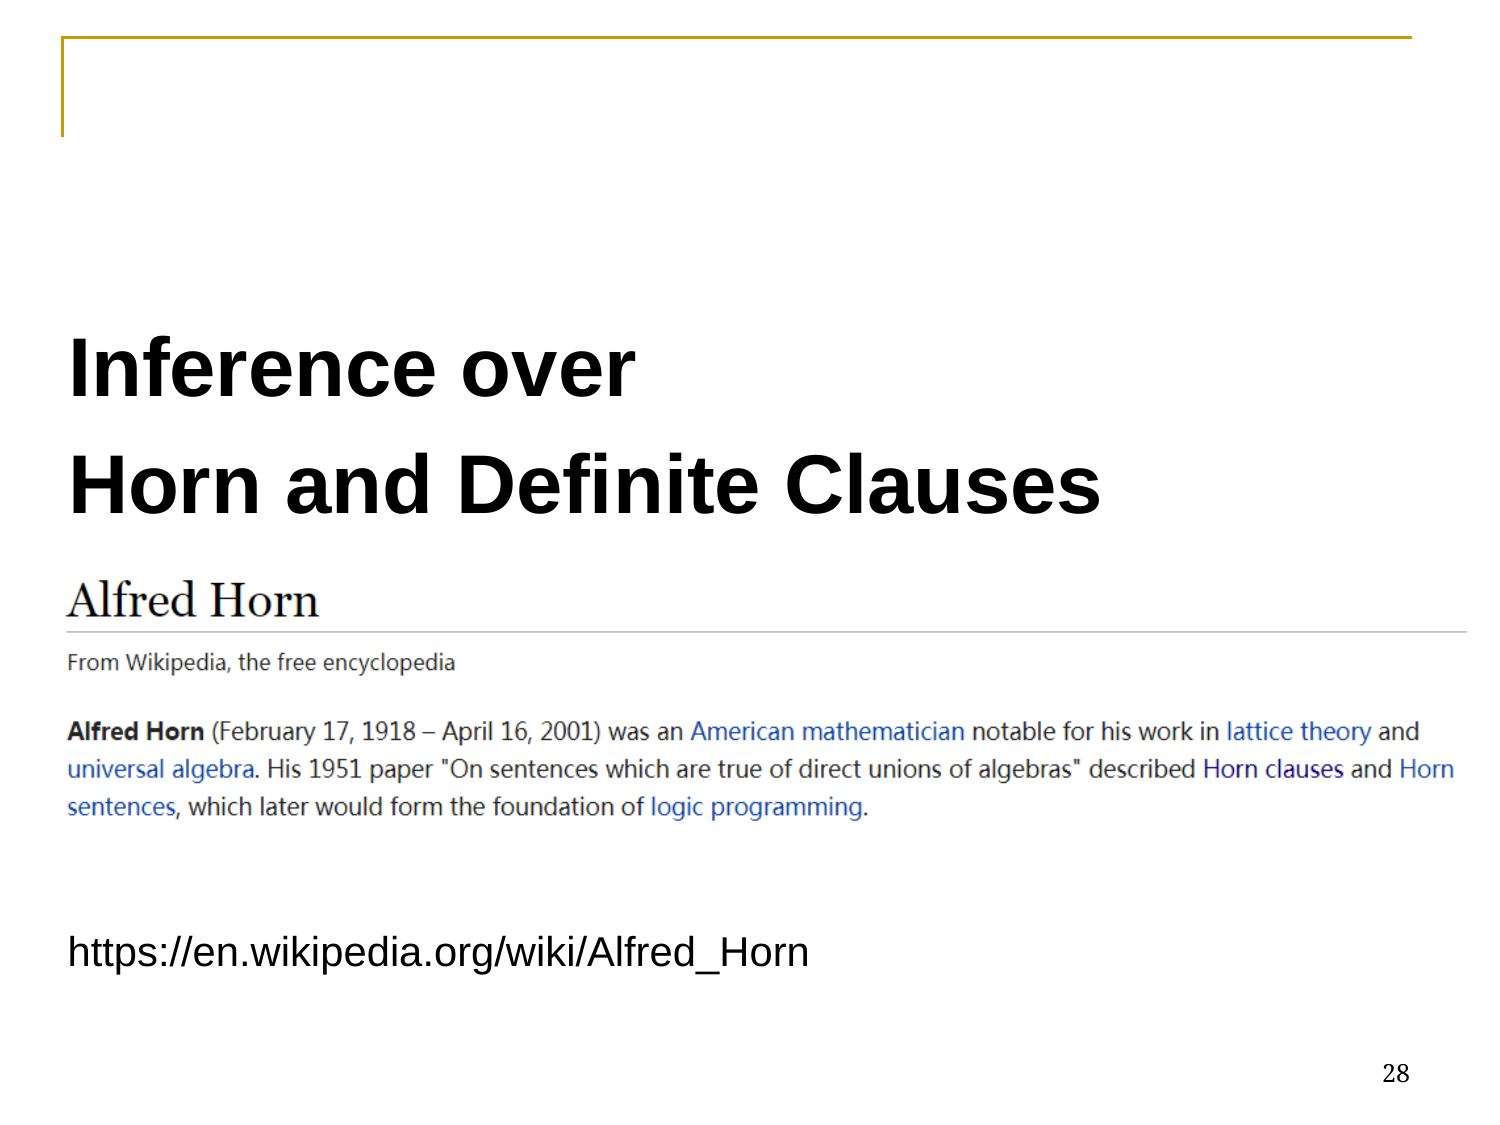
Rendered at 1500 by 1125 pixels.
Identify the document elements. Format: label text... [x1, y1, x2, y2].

text_box https://en.wikipedia.org/wiki/Alfred_Horn [53, 916, 1431, 982]
slide_number 28 [1074, 1023, 1426, 1100]
picture [64, 575, 1471, 833]
list Inference over Horn and Definite Clauses [52, 349, 1329, 597]
